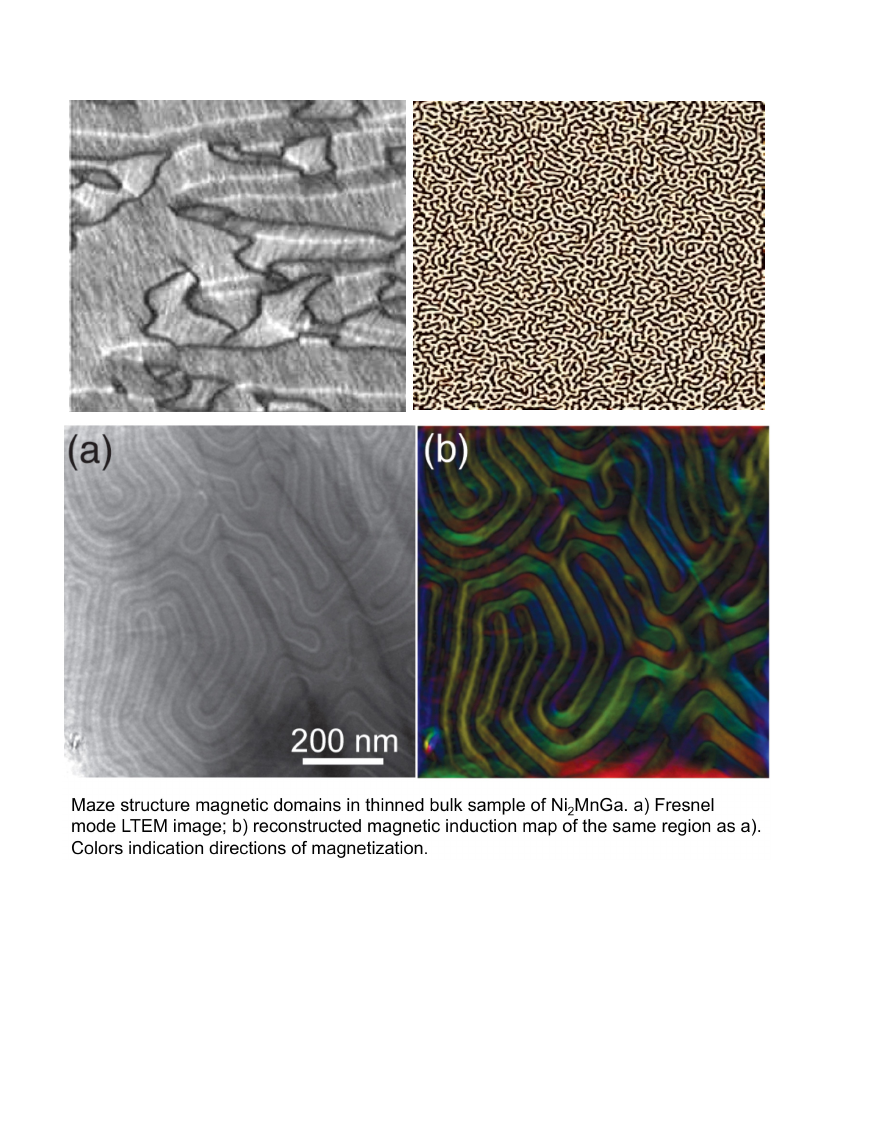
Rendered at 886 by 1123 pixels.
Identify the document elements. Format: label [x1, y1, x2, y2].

picture [61, 423, 771, 860]
picture [69, 100, 406, 413]
picture [413, 101, 765, 410]
